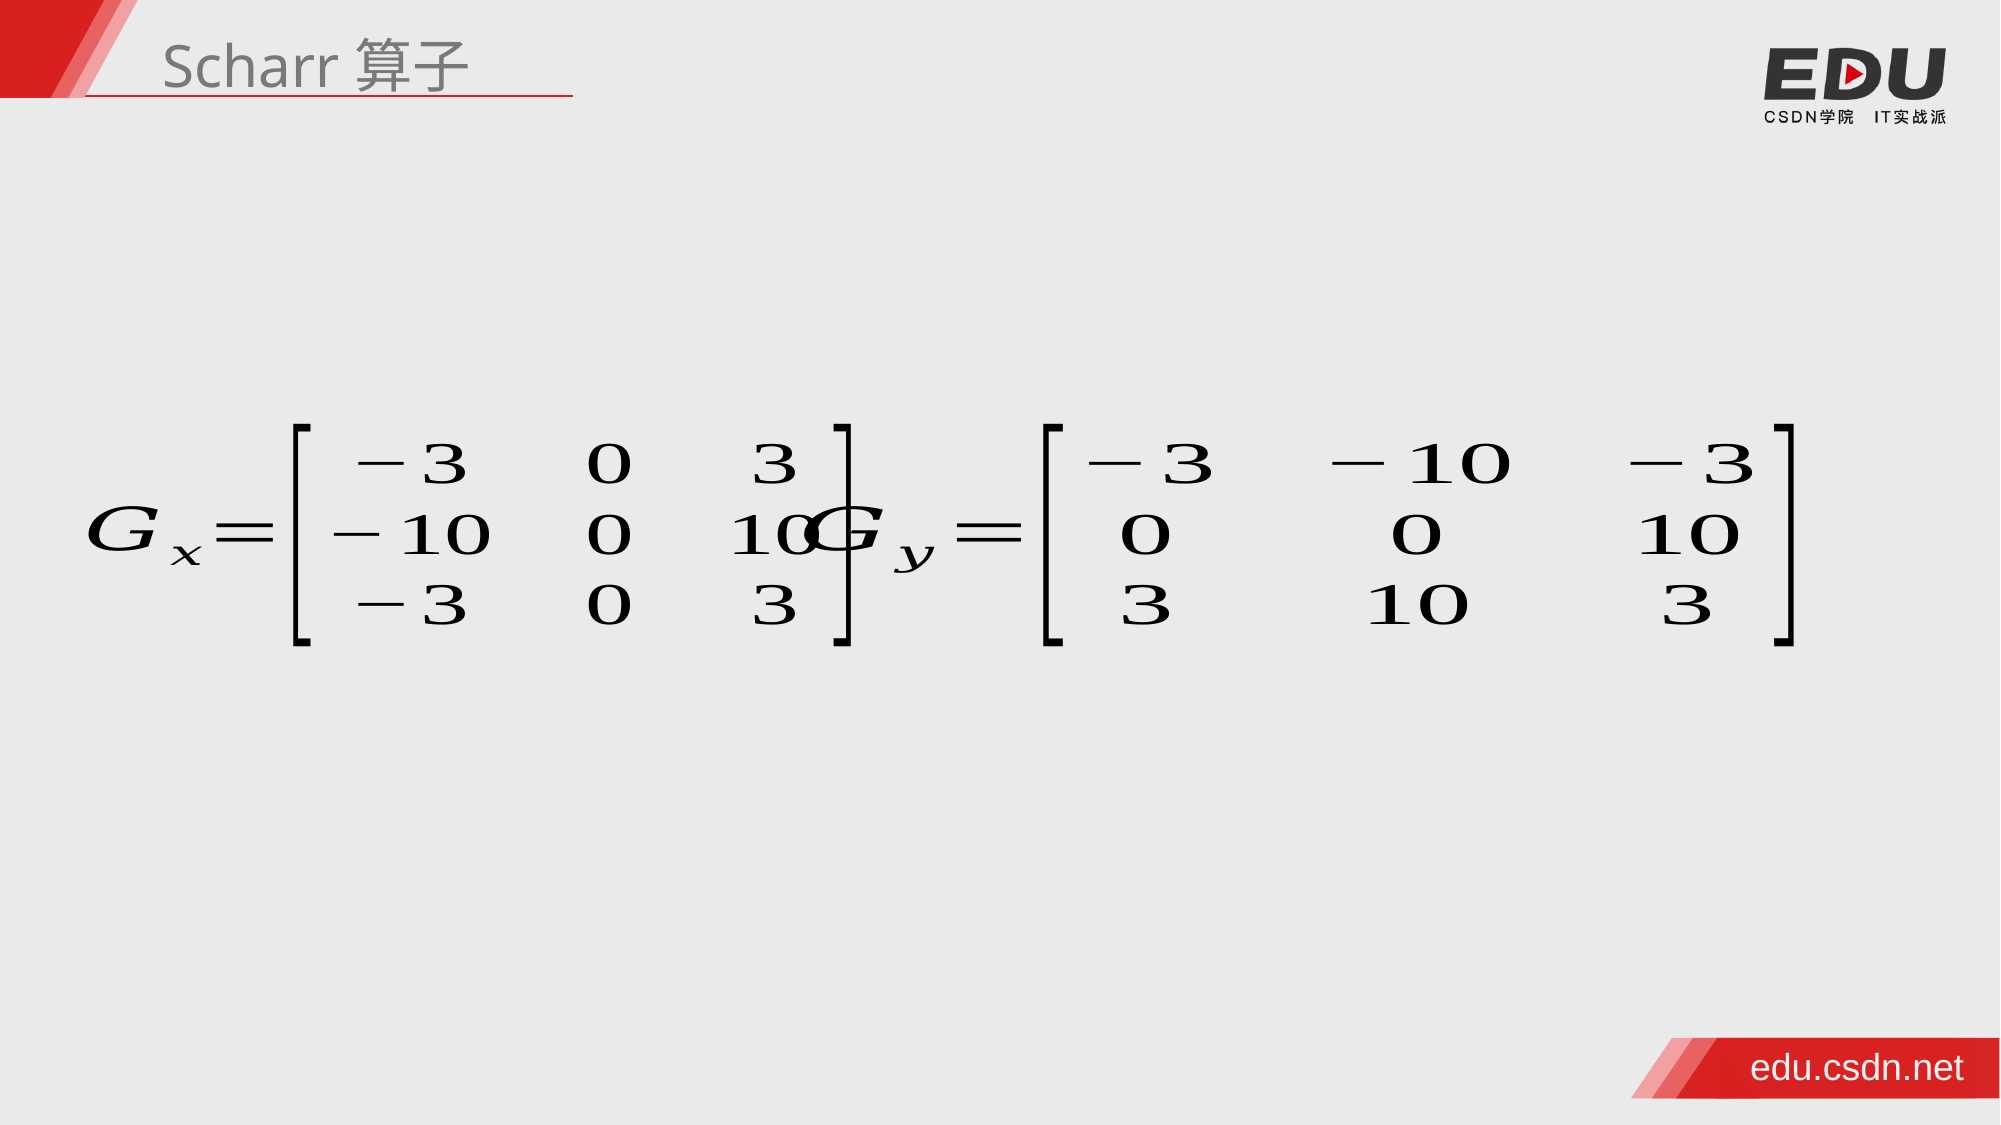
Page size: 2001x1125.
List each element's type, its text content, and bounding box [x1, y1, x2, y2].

text_box Scharr算子 [154, 19, 618, 118]
picture [1761, 42, 1948, 128]
